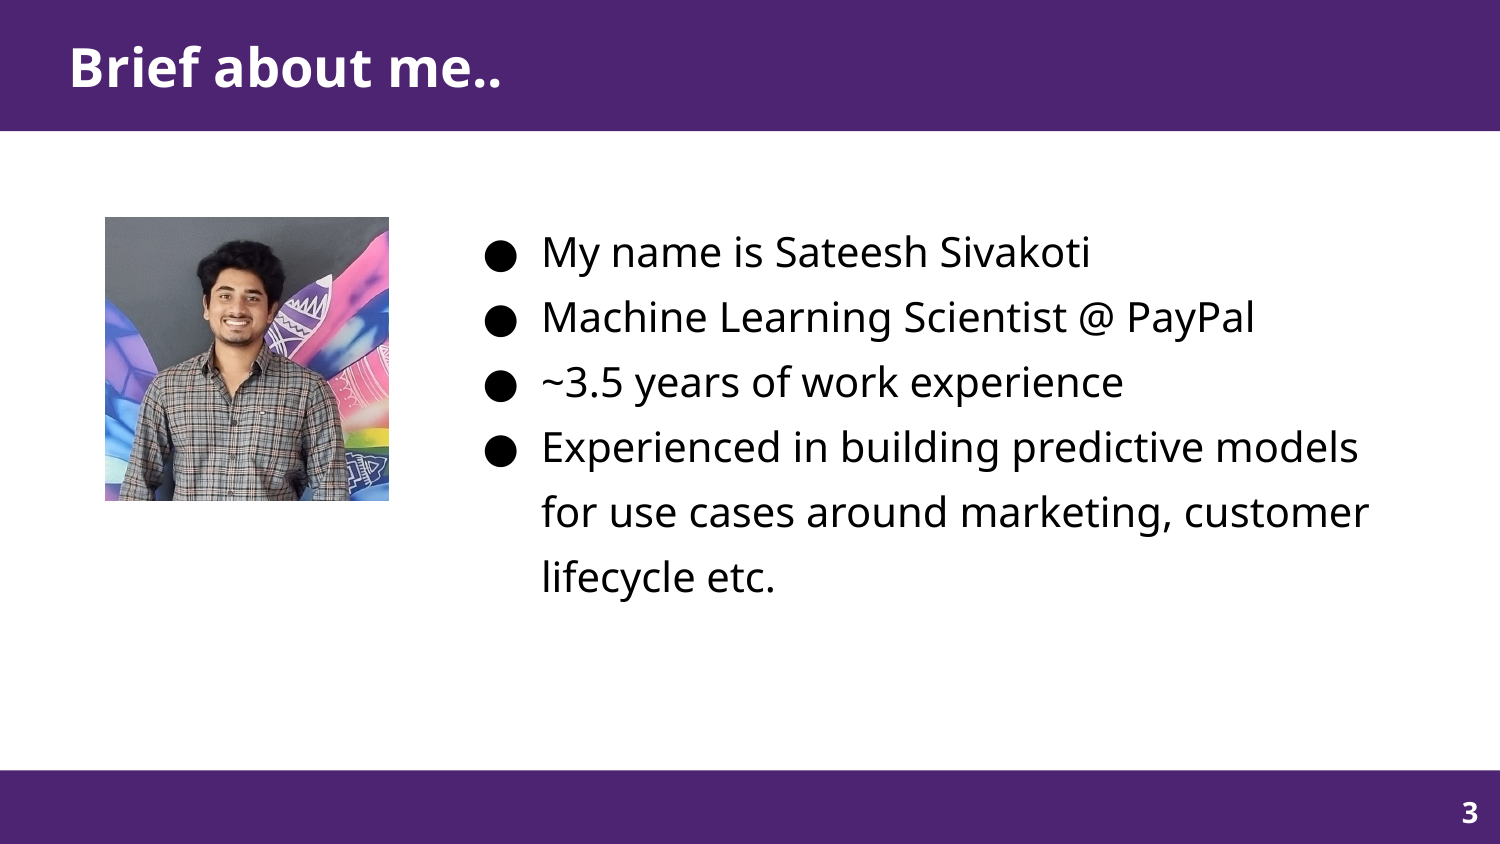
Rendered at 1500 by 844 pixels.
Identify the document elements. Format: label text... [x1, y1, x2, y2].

picture [105, 217, 390, 502]
list My name is Sateesh Sivakoti Machine Learning Scientist @ PayPal ~3.5 years of work experience Experienced in building predictive models for use cases around marketing, customer lifecycle etc. [451, 196, 1396, 673]
slide_number 3 [1403, 779, 1494, 844]
title Brief about me.. [0, 0, 1500, 132]
